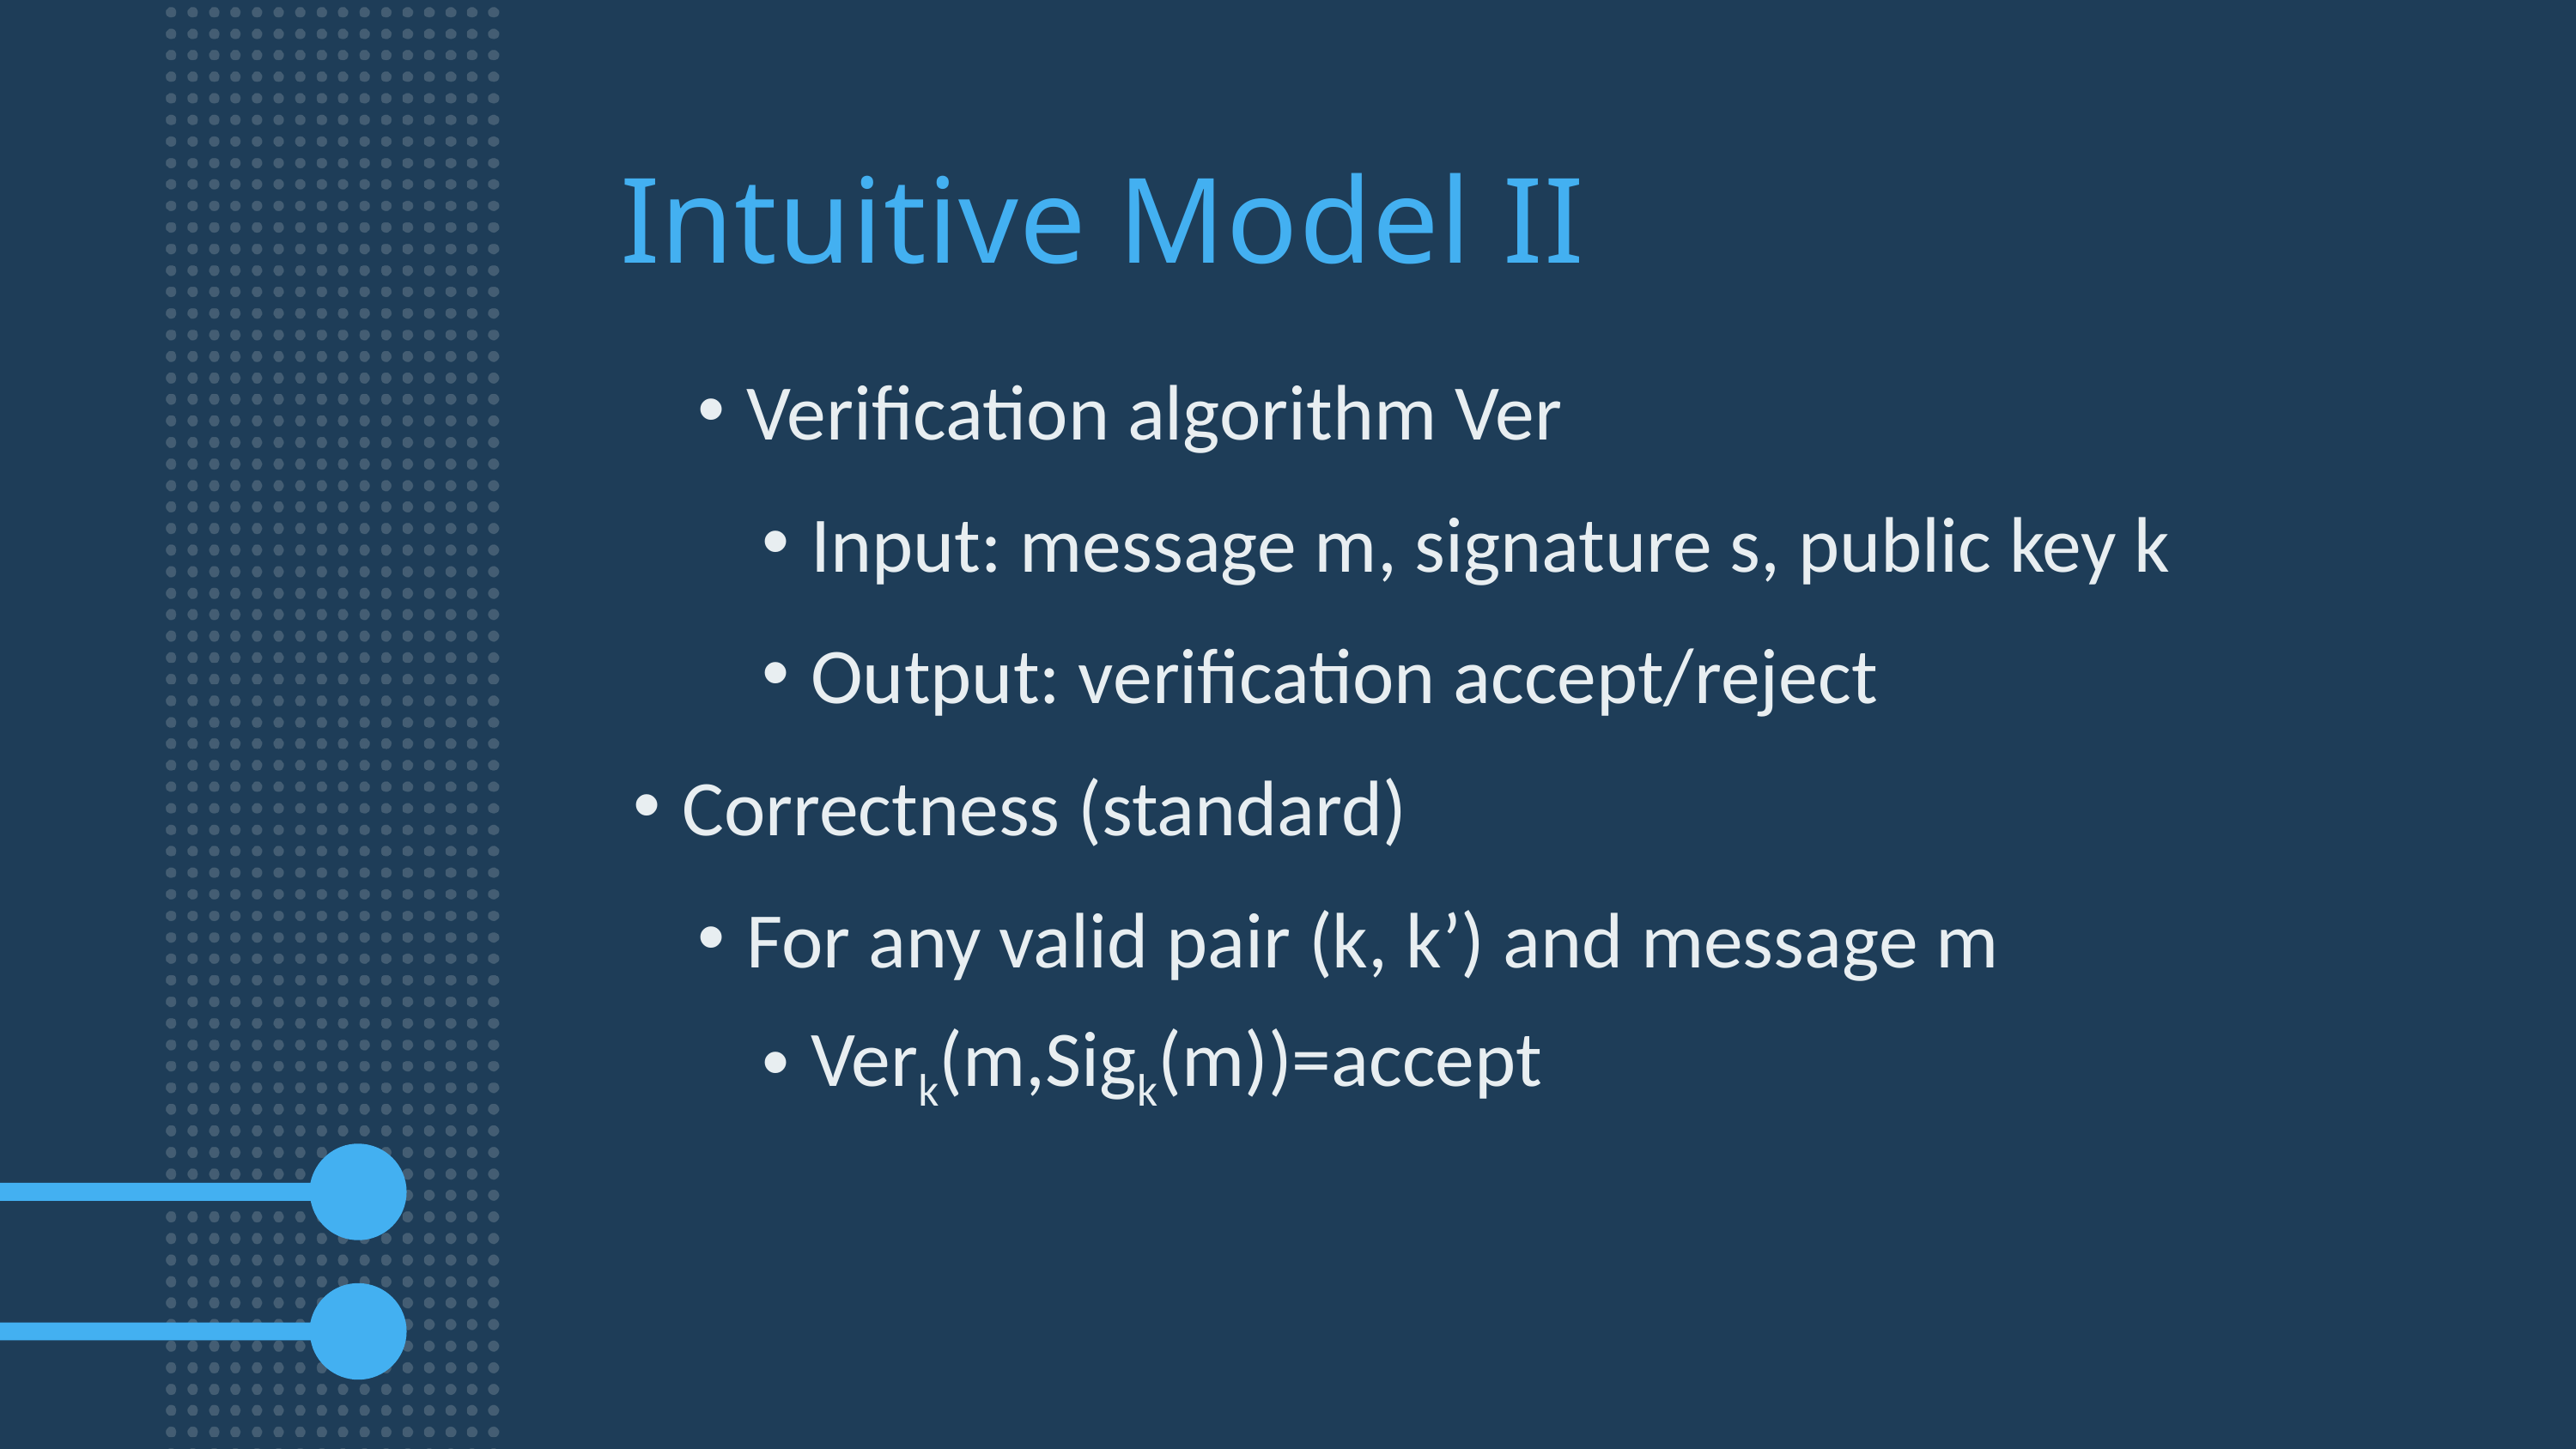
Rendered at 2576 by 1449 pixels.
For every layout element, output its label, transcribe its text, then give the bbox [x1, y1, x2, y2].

text_box Verification algorithm Ver Input: message m, signature s, public key k Output: verification accept/reject Correctness (standard) For any valid pair (k, k’) and message m Verk(m,Sigk(m))=accept [621, 332, 2435, 1122]
picture [161, 0, 507, 1449]
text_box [0, 1131, 407, 1252]
text_box Intuitive Model II [620, 137, 2271, 288]
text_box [0, 1271, 407, 1392]
